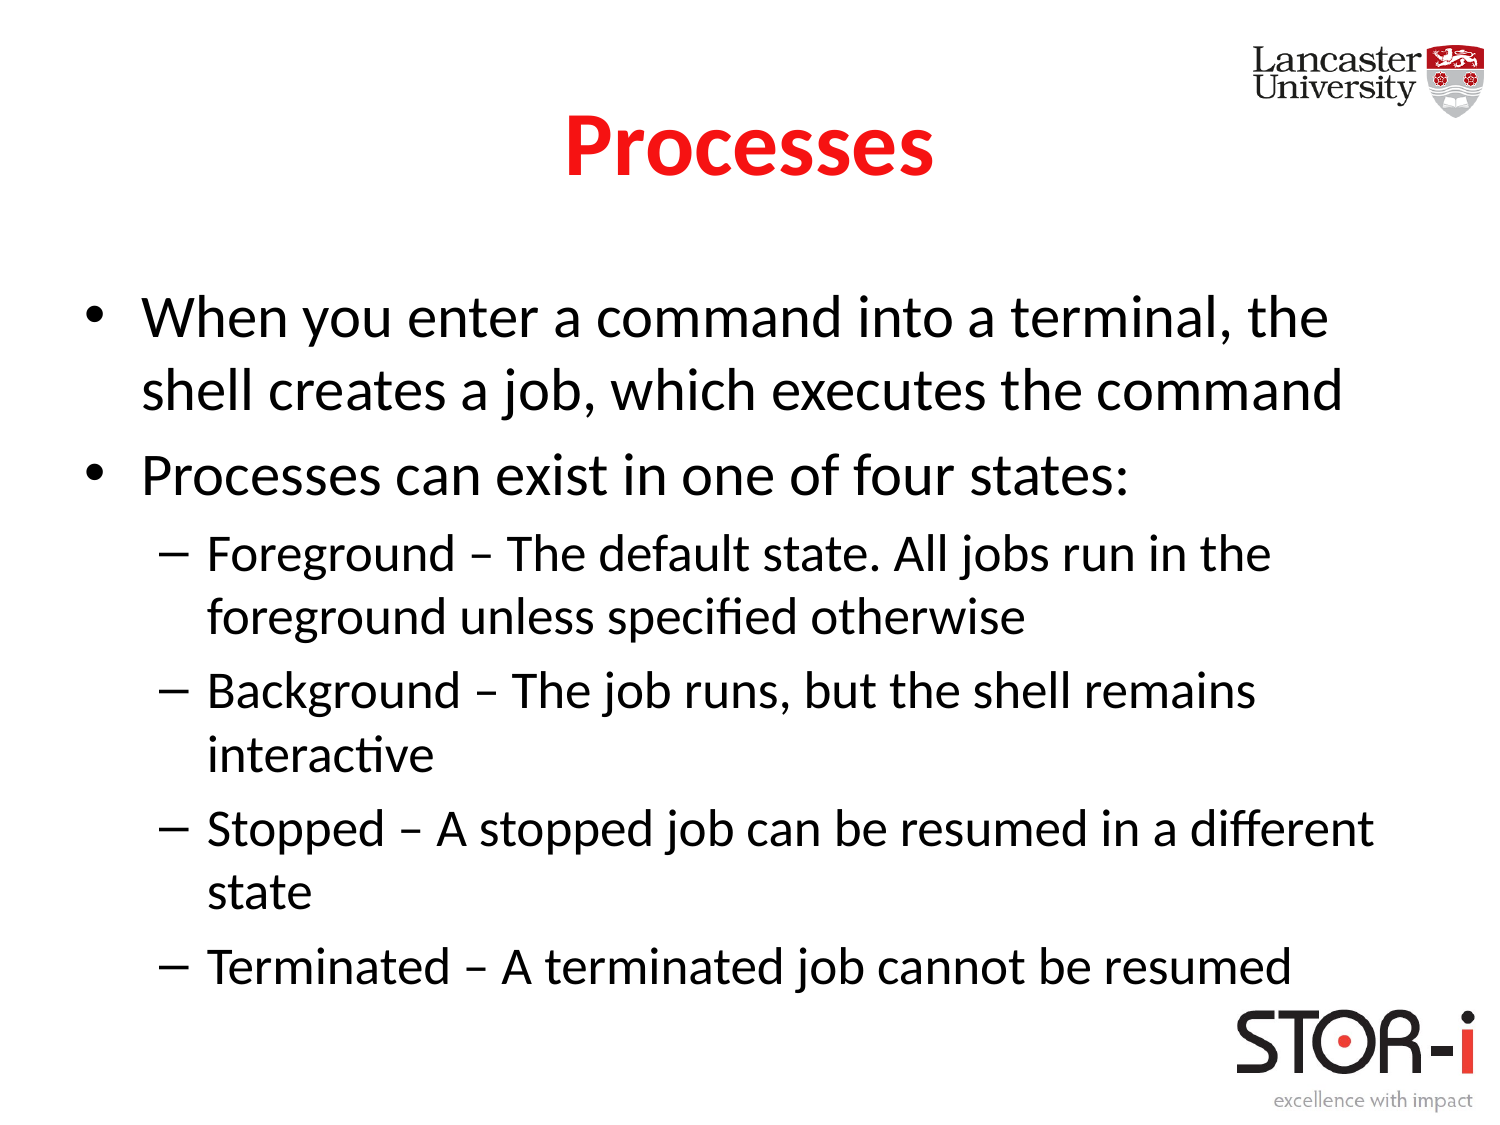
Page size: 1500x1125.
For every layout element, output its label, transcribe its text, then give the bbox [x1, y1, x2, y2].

list When you enter a command into a terminal, the shell creates a job, which executes the command Processes can exist in one of four states: Foreground – The default state. All jobs run in the foreground unless specified otherwise Background – The job runs, but the shell remains interactive Stopped – A stopped job can be resumed in a different state Terminated – A terminated job cannot be resumed [70, 269, 1421, 1012]
picture [1425, 45, 1484, 118]
picture [1228, 996, 1500, 1125]
title Processes [75, 45, 1425, 233]
